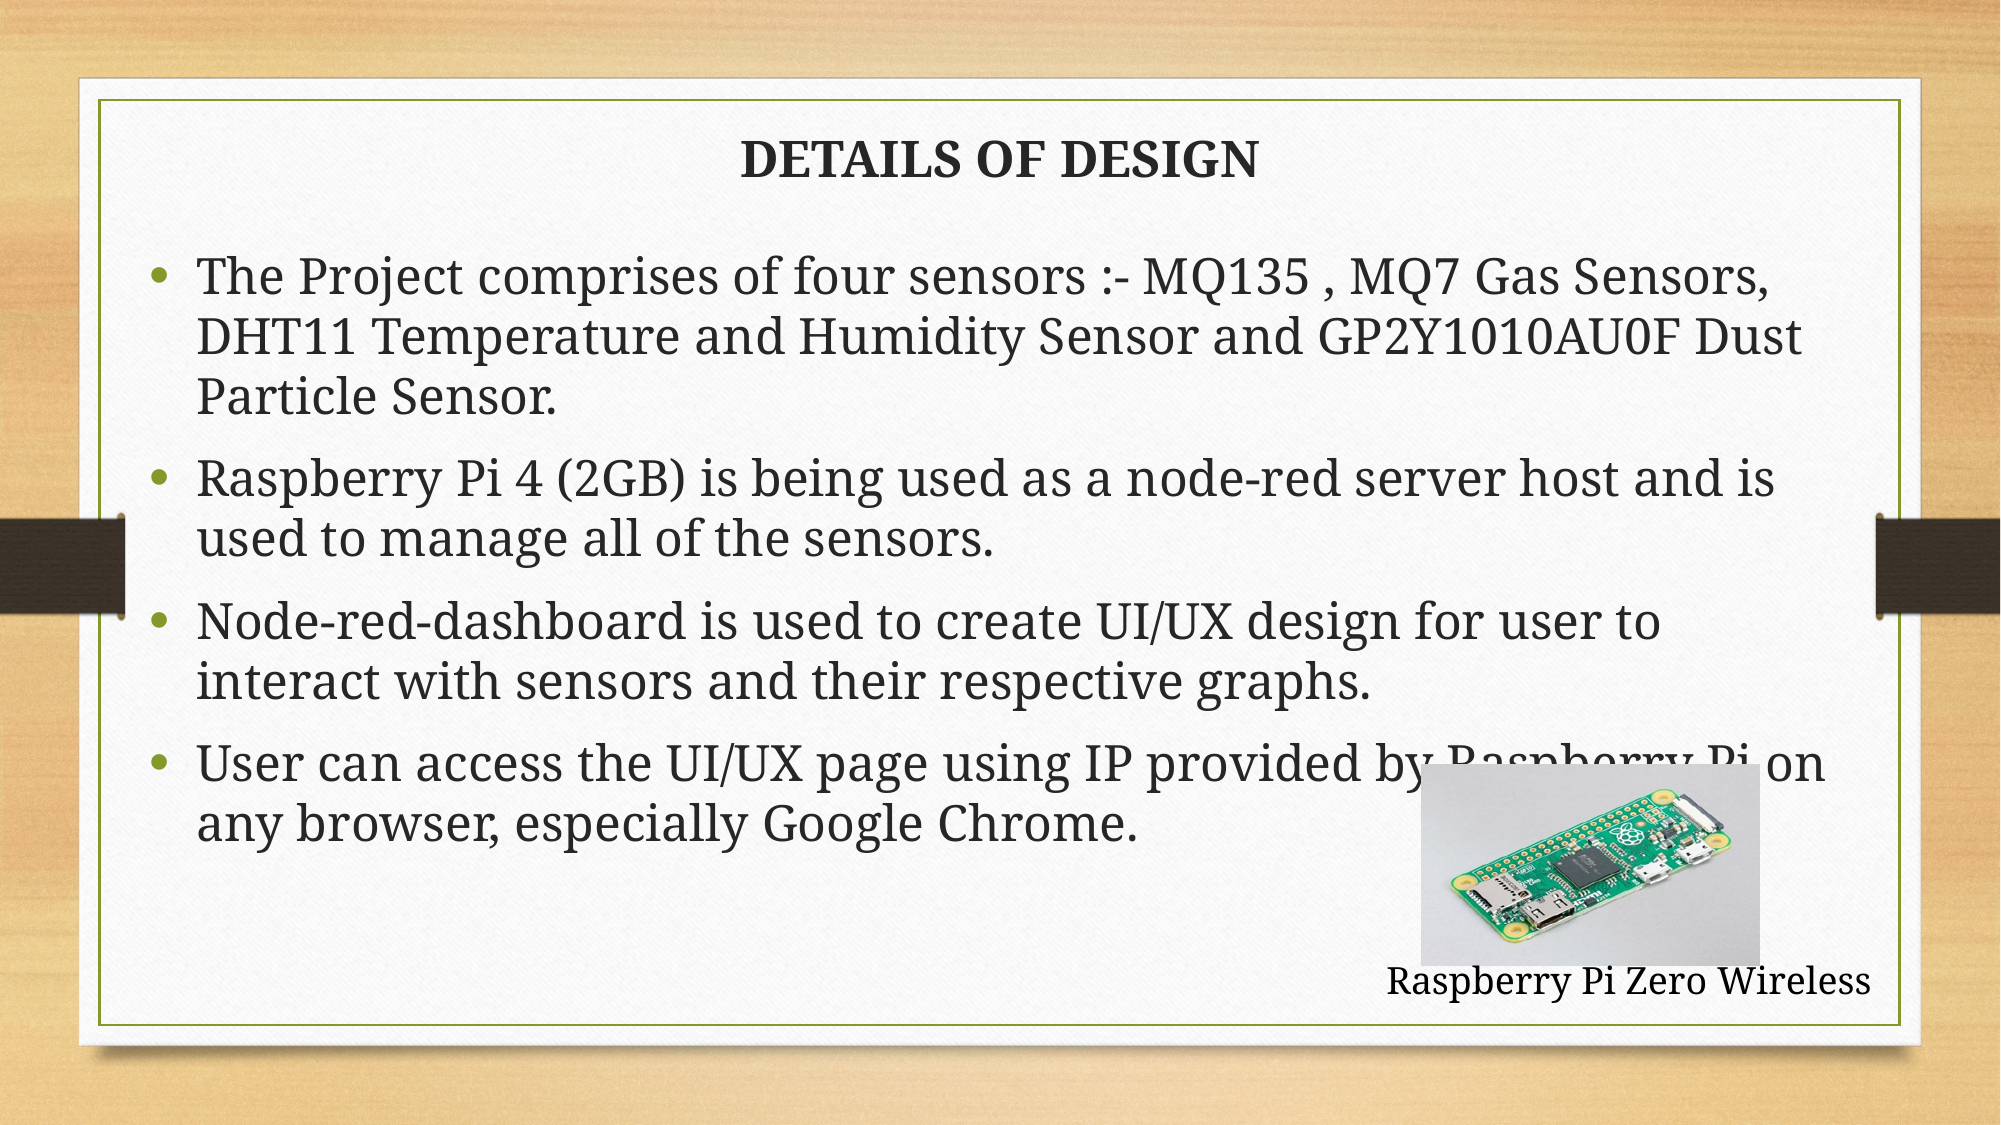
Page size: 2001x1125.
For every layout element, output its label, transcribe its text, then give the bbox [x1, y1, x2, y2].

list The Project comprises of four sensors :- MQ135 , MQ7 Gas Sensors, DHT11 Temperature and Humidity Sensor and GP2Y1010AU0F Dust Particle Sensor. Raspberry Pi 4 (2GB) is being used as a node-red server host and is used to manage all of the sensors. Node-red-dashboard is used to create UI/UX design for user to interact with sensors and their respective graphs. User can access the UI/UX page using IP provided by Raspberry Pi on any browser, especially Google Chrome. [134, 236, 1873, 966]
picture [0, 0, 2001, 1125]
title DETAILS OF DESIGN [99, 115, 1901, 200]
text_box Raspberry Pi Zero Wireless [1371, 949, 2000, 1009]
